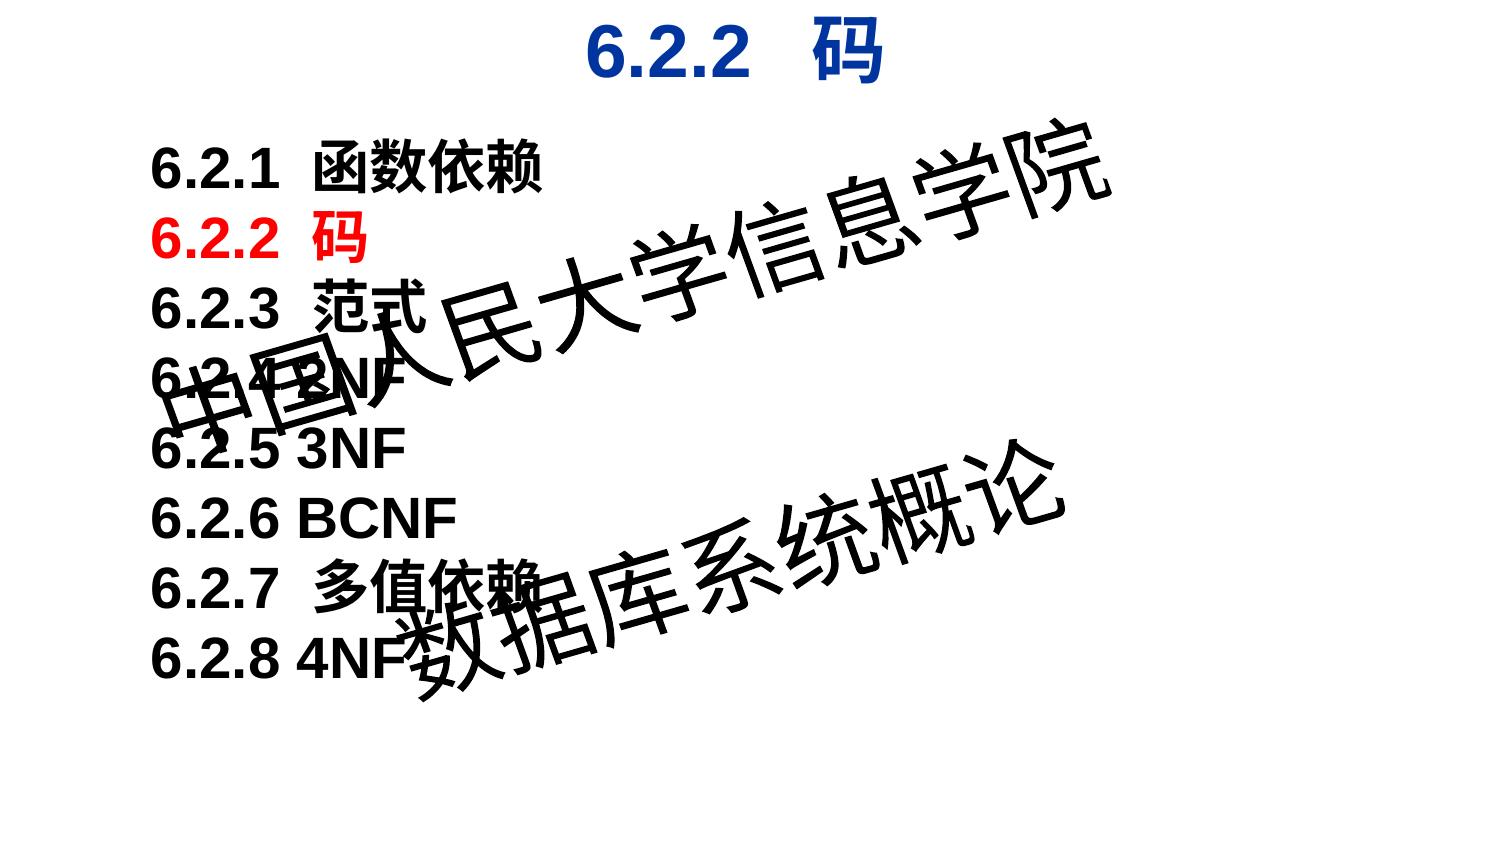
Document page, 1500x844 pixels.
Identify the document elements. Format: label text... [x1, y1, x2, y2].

list 6.2.1 函数依赖 6.2.2 码 6.2.3 范式 6.2.4 2NF 6.2.5 3NF 6.2.6 BCNF 6.2.7 多值依赖 6.2.8 4NF [135, 134, 1426, 768]
text_box 6.2.2 码 [46, 0, 1425, 136]
